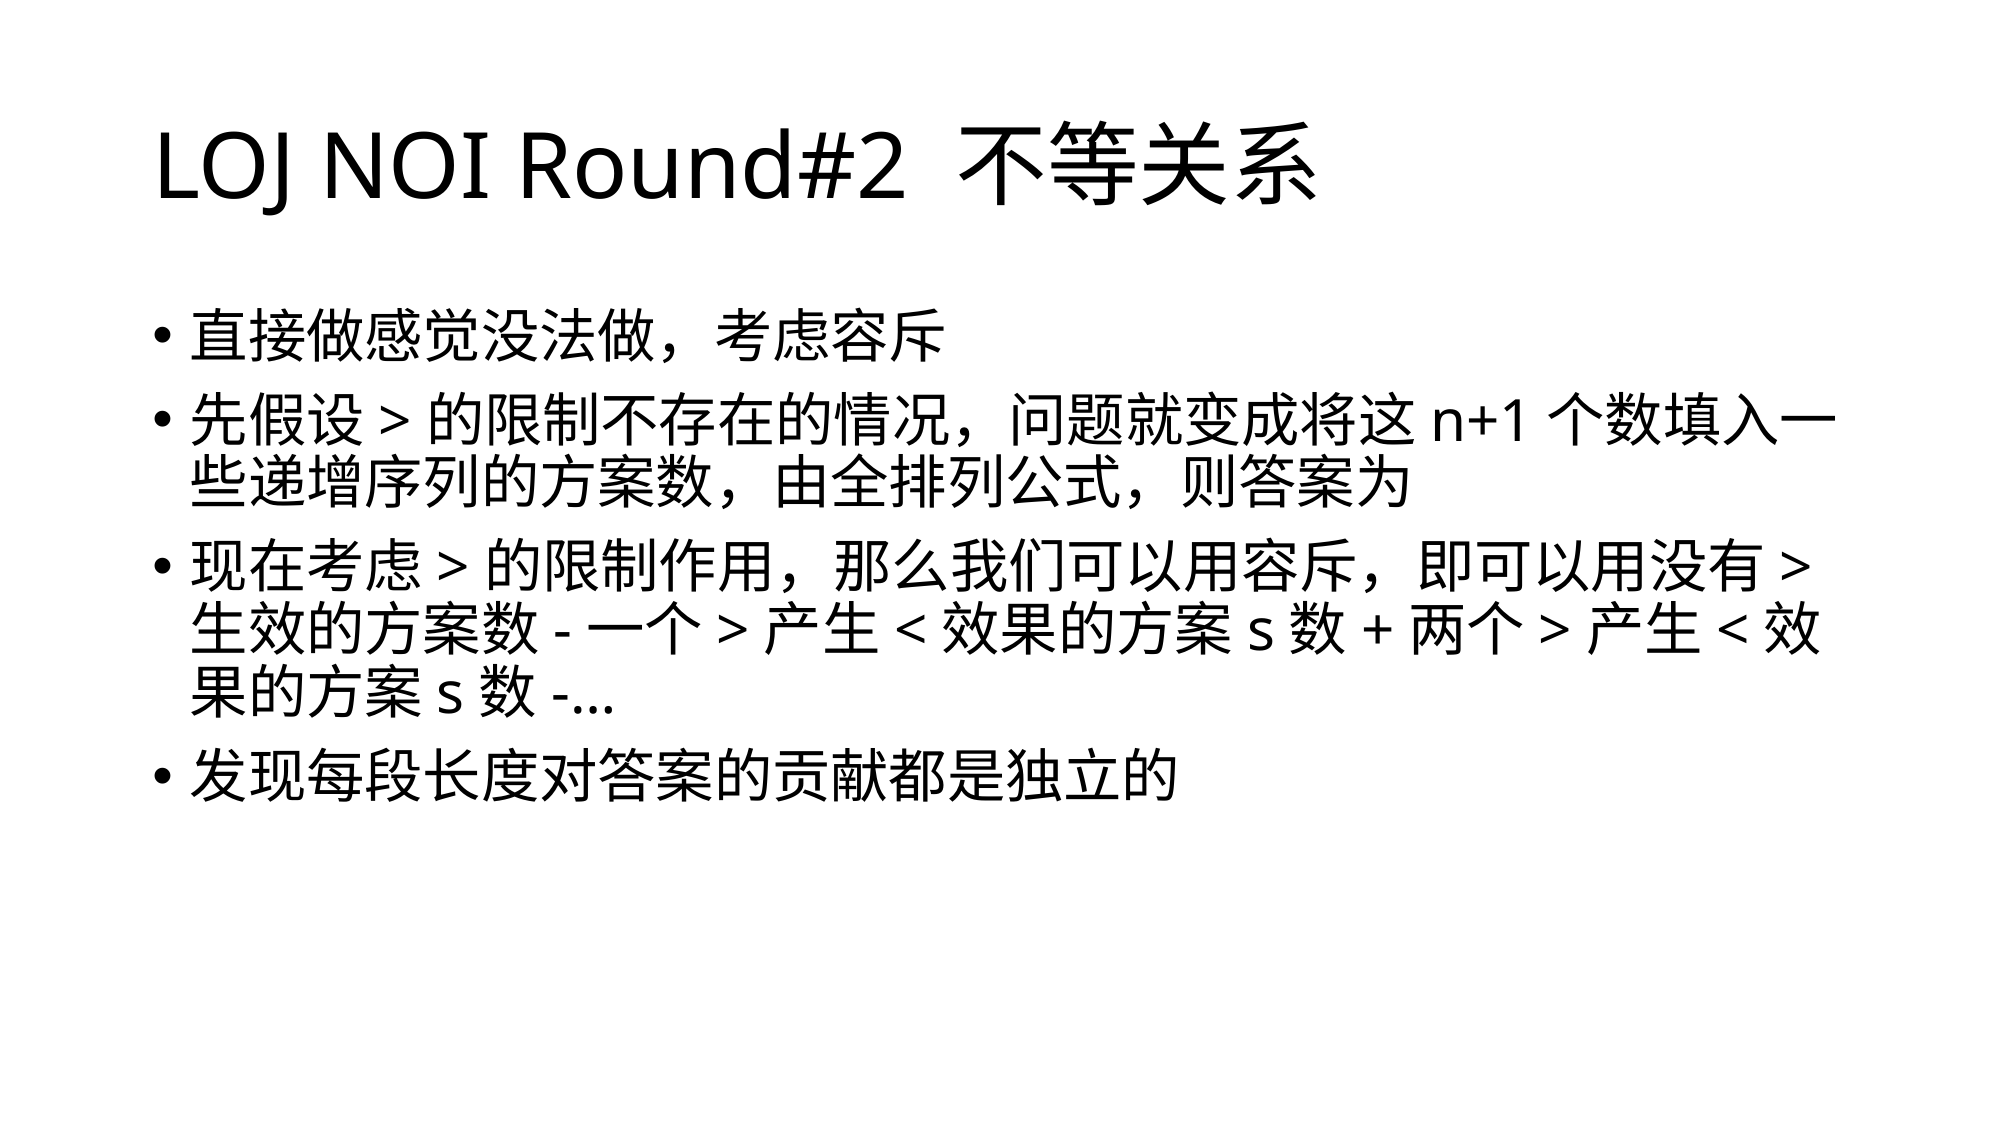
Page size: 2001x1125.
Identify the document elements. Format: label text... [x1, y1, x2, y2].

title LOJ NOI Round#2 不等关系 [137, 59, 1863, 278]
